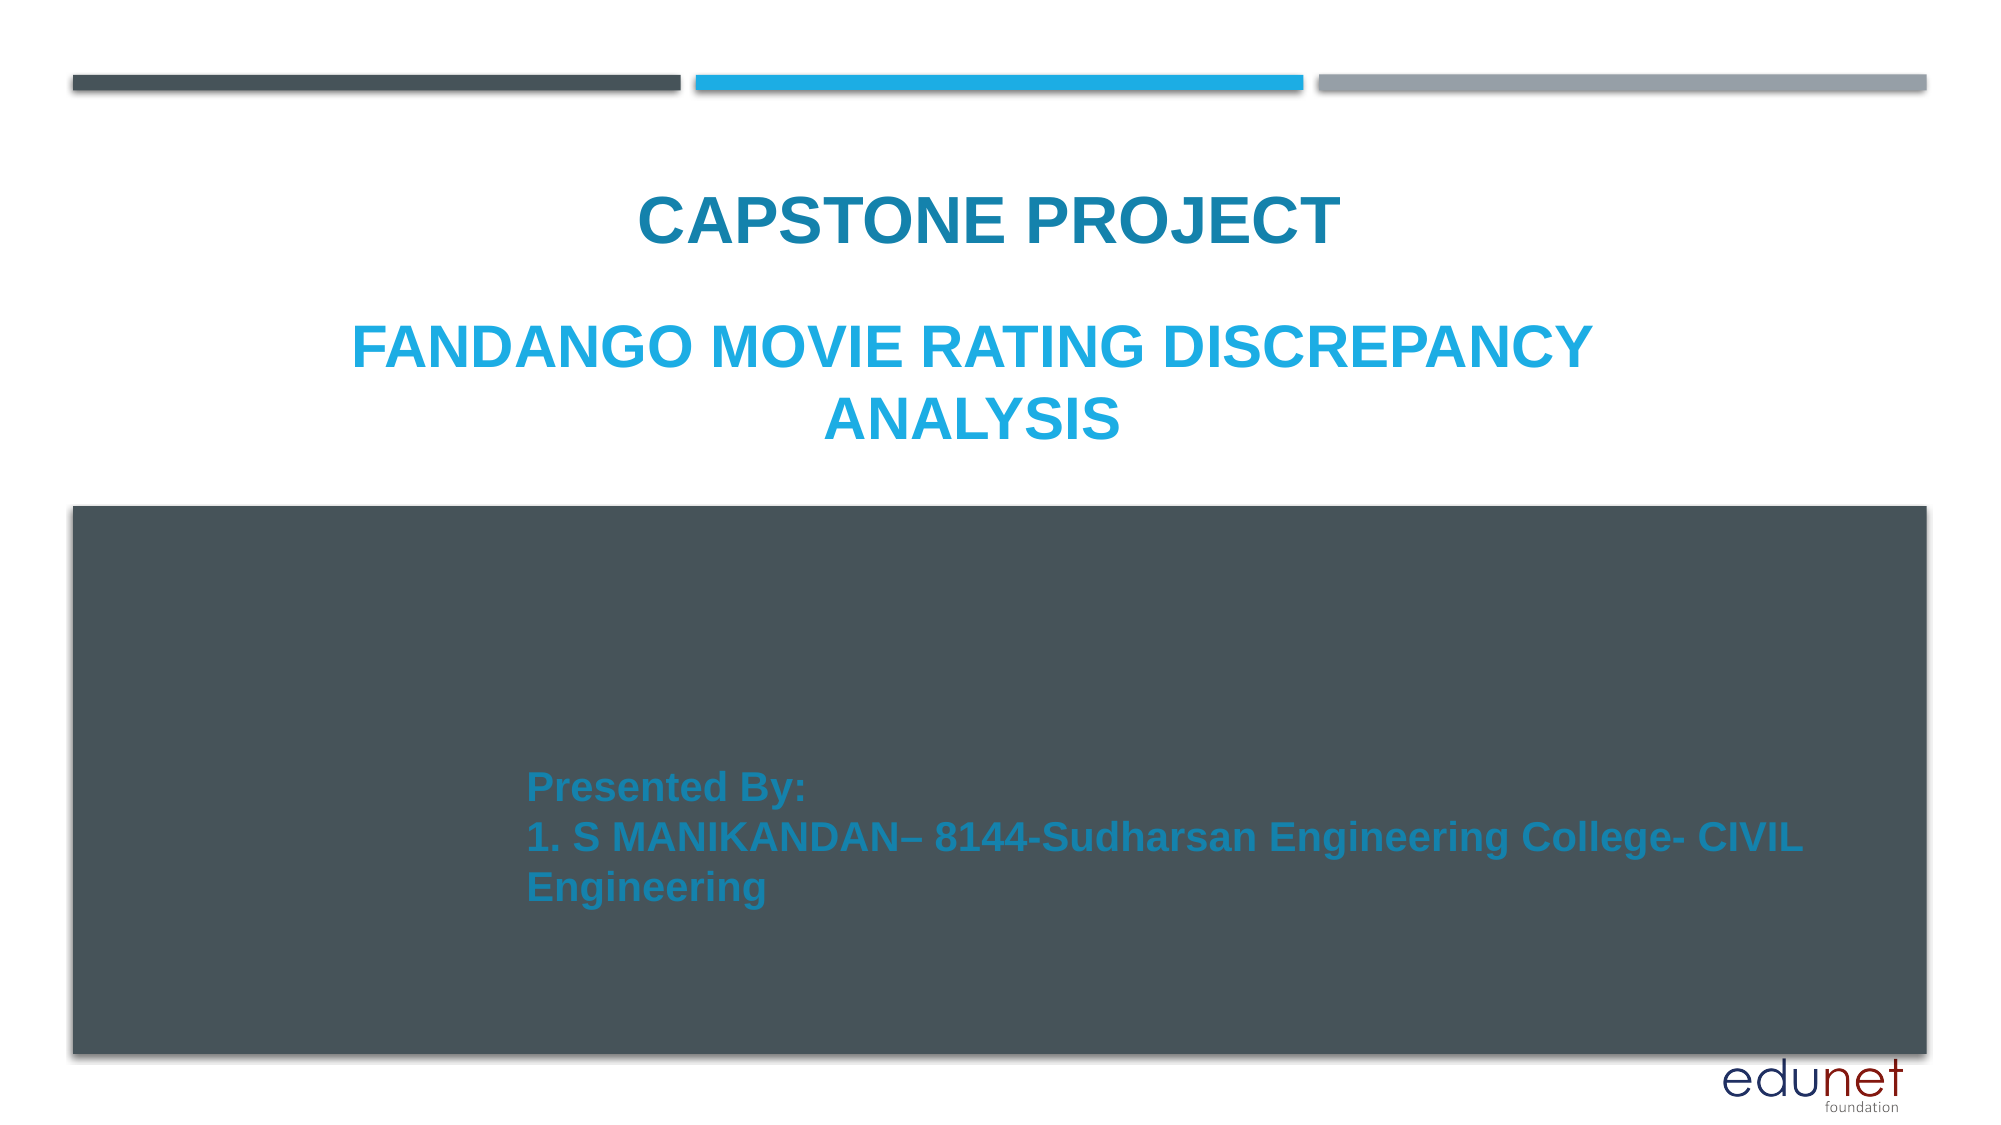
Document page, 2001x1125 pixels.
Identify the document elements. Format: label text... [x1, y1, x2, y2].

text_box Presented By: 1. S MANIKANDAN– 8144-Sudharsan Engineering College- CIVIL Engineering [511, 752, 1821, 918]
title FANDANGO MOVIE RATING DISCREPANCY ANALYSIS [222, 298, 1723, 460]
text_box CAPSTONE PROJECT [0, 169, 2000, 265]
picture [1719, 1056, 1905, 1116]
